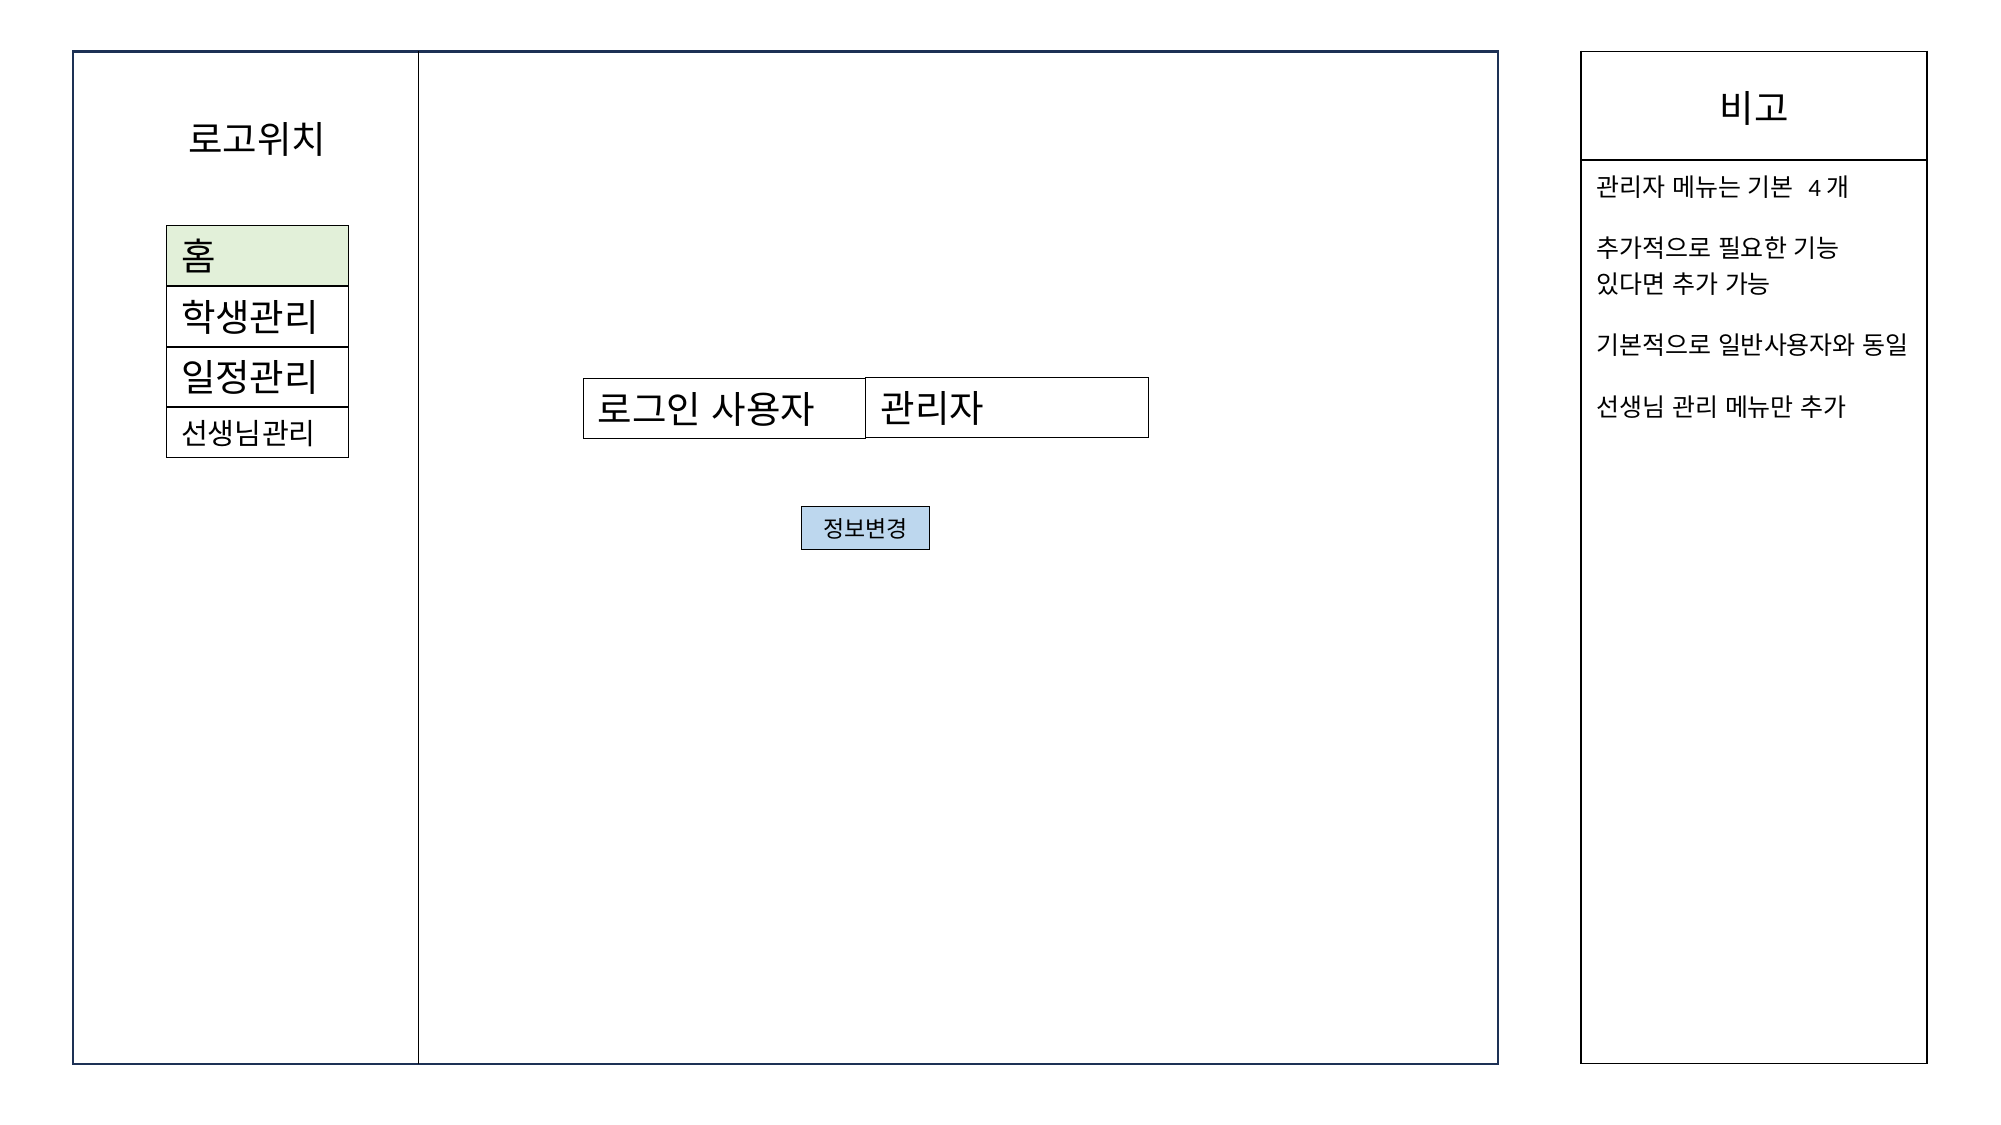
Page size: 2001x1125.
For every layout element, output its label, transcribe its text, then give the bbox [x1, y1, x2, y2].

text_box [72, 50, 1499, 1065]
text_box 로그인 사용자 [583, 378, 866, 439]
text_box 일정관리 [166, 347, 349, 407]
text_box 로고위치 [173, 108, 342, 169]
text_box 정보변경 [801, 506, 930, 550]
table_cell 관리자 메뉴는 기본 4개 추가적으로 필요한 기능 있다면 추가 가능 기본적으로 일반사용자와 동일 선생님 관리 메뉴만 추가 [1582, 161, 1926, 1063]
text_box 학생관리 [166, 286, 349, 347]
text_box 홈 [166, 225, 349, 286]
text_box 관리자 [865, 377, 1149, 438]
table_header 비고 [1582, 52, 1926, 159]
text_box 선생님관리 [166, 407, 349, 458]
